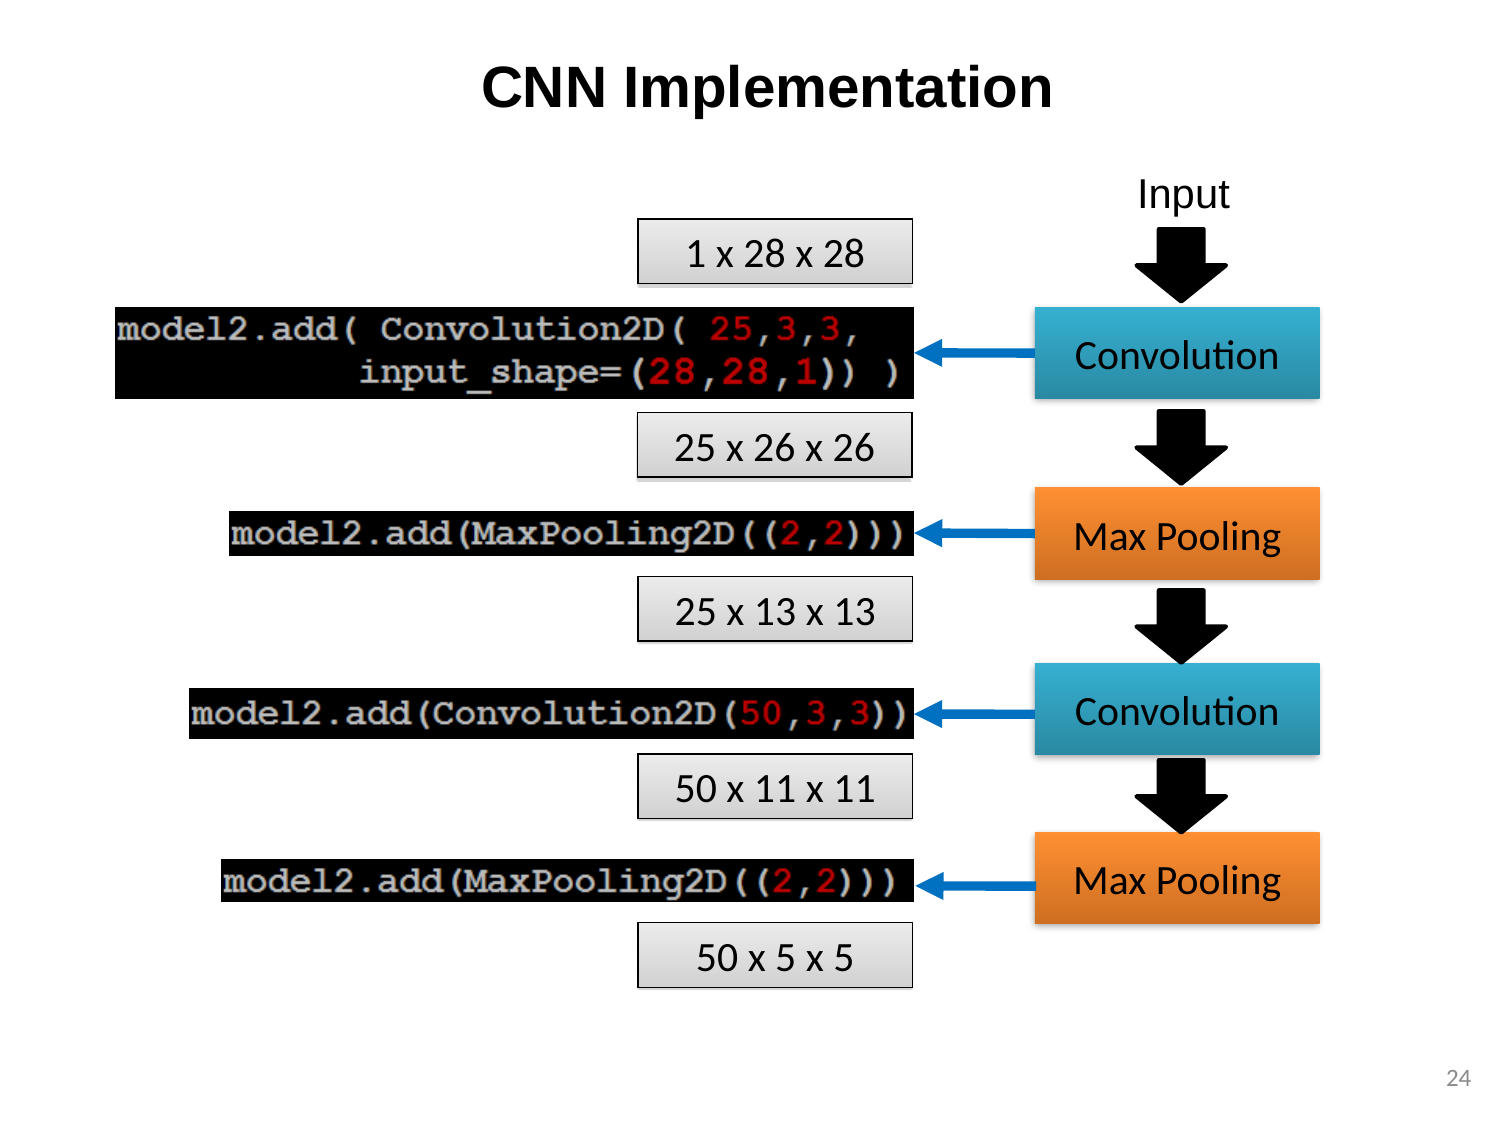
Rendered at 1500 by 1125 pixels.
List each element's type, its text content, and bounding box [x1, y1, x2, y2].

picture [221, 859, 915, 902]
text_box Convolution [1034, 307, 1320, 399]
text_box Convolution [1034, 663, 1320, 755]
text_box 50 x 5 x 5 [637, 922, 913, 988]
text_box 25 x 26 x 26 [637, 412, 913, 478]
text_box Max Pooling [1034, 487, 1320, 580]
text_box CNN Implementation [466, 41, 1069, 127]
text_box [1134, 227, 1229, 304]
text_box 50 x 11 x 11 [637, 753, 913, 819]
text_box Input [1015, 159, 1352, 225]
text_box [1134, 588, 1229, 665]
text_box [1134, 758, 1229, 835]
slide_number 24 [1136, 1046, 1487, 1107]
text_box Max Pooling [1034, 832, 1320, 924]
picture [115, 307, 915, 399]
text_box 25 x 13 x 13 [637, 576, 913, 642]
picture [188, 688, 915, 739]
text_box [1134, 409, 1229, 486]
picture [229, 511, 915, 556]
text_box 1 x 28 x 28 [637, 218, 913, 284]
